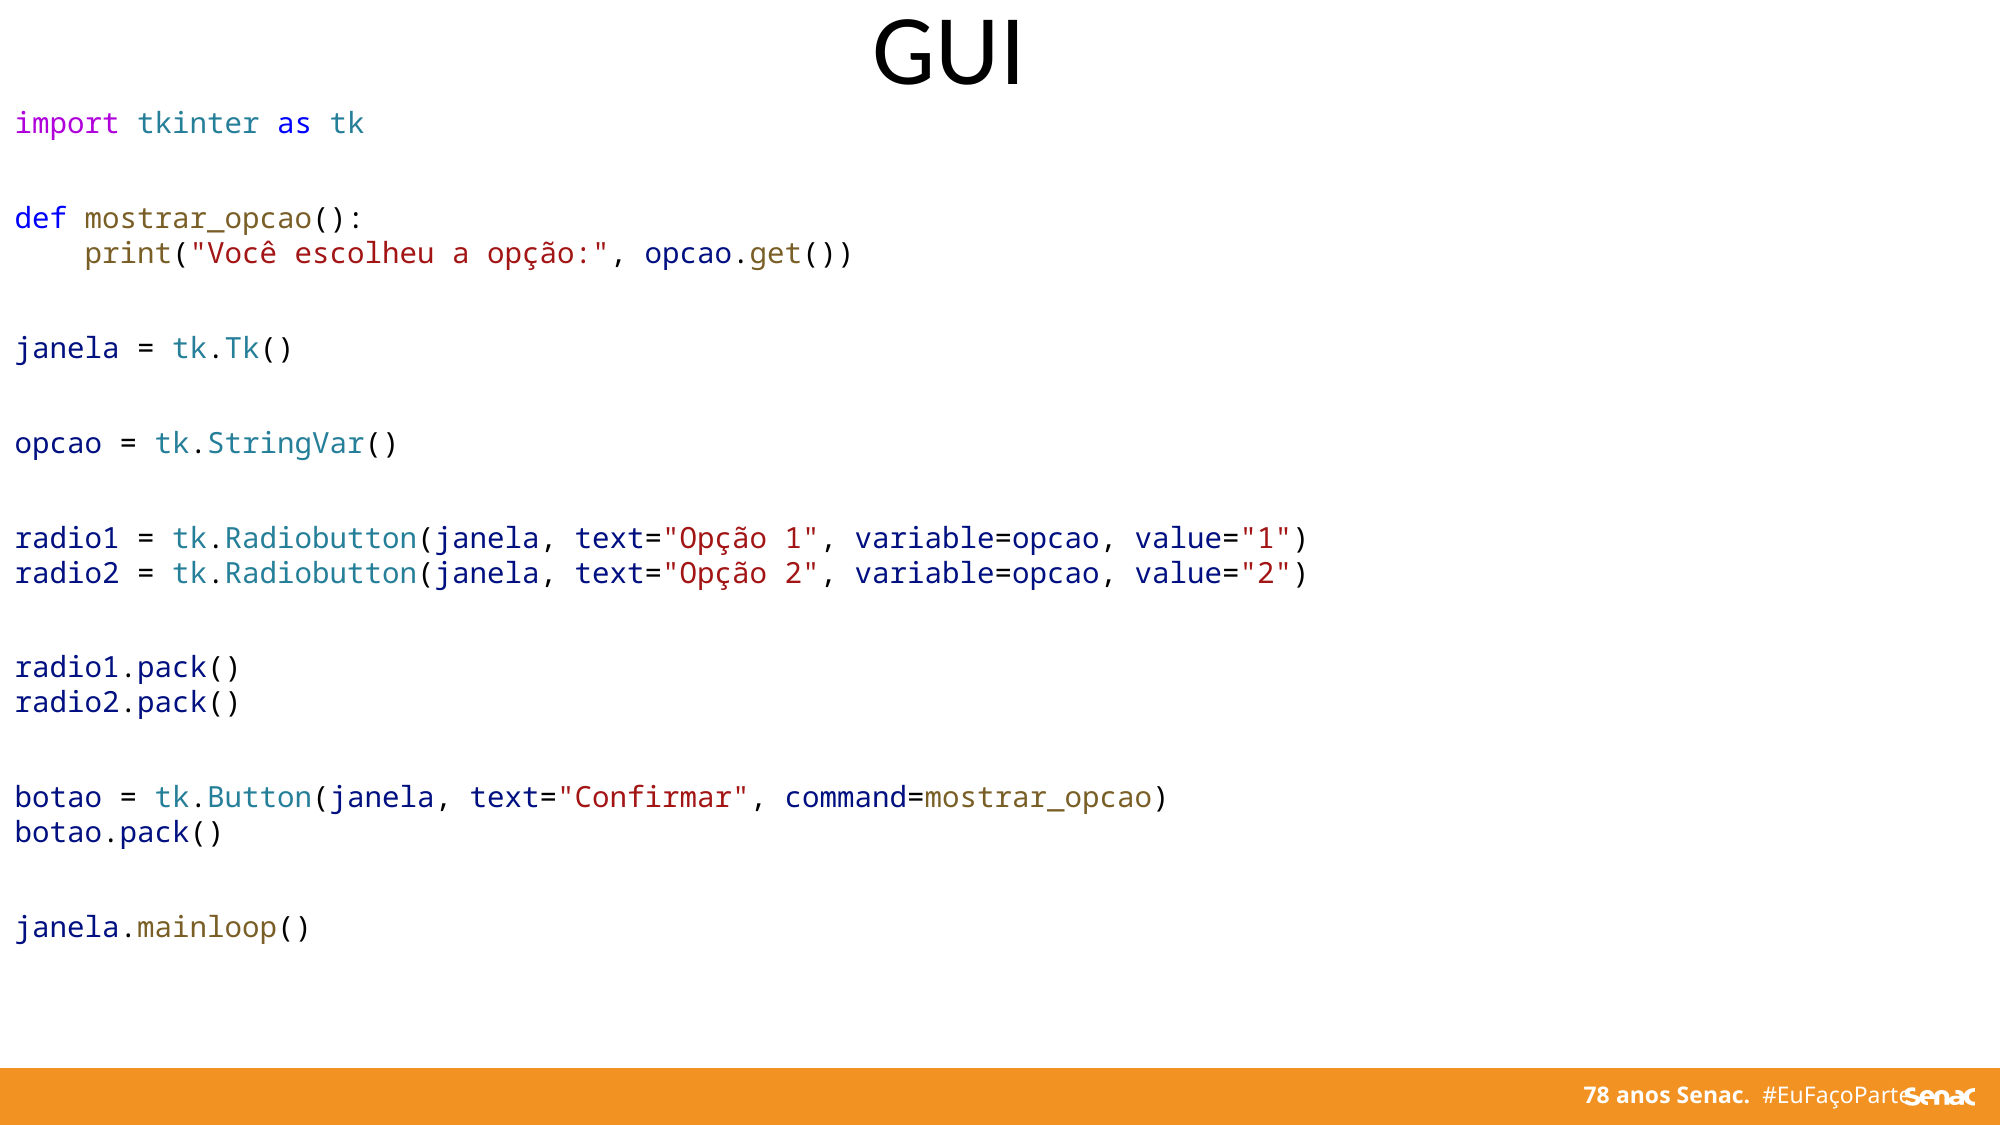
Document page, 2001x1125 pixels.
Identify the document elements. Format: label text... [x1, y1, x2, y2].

picture [1899, 1069, 1976, 1123]
text_box GUI import tkinter as tk def mostrar_opcao(): print("Você escolheu a opção:", opcao.get()) janela = tk.Tk() opcao = tk.StringVar() radio1 = tk.Radiobutton(janela, text="Opção 1", variable=opcao, value="1") radio2 = tk.Radiobutton(janela, text="Opção 2", variable=opcao, value="2") radio1.pack() radio2.pack() botao = tk.Button(janela, text="Confirmar", command=mostrar_opcao) botao.pack() janela.mainloop() [0, 0, 1899, 1125]
